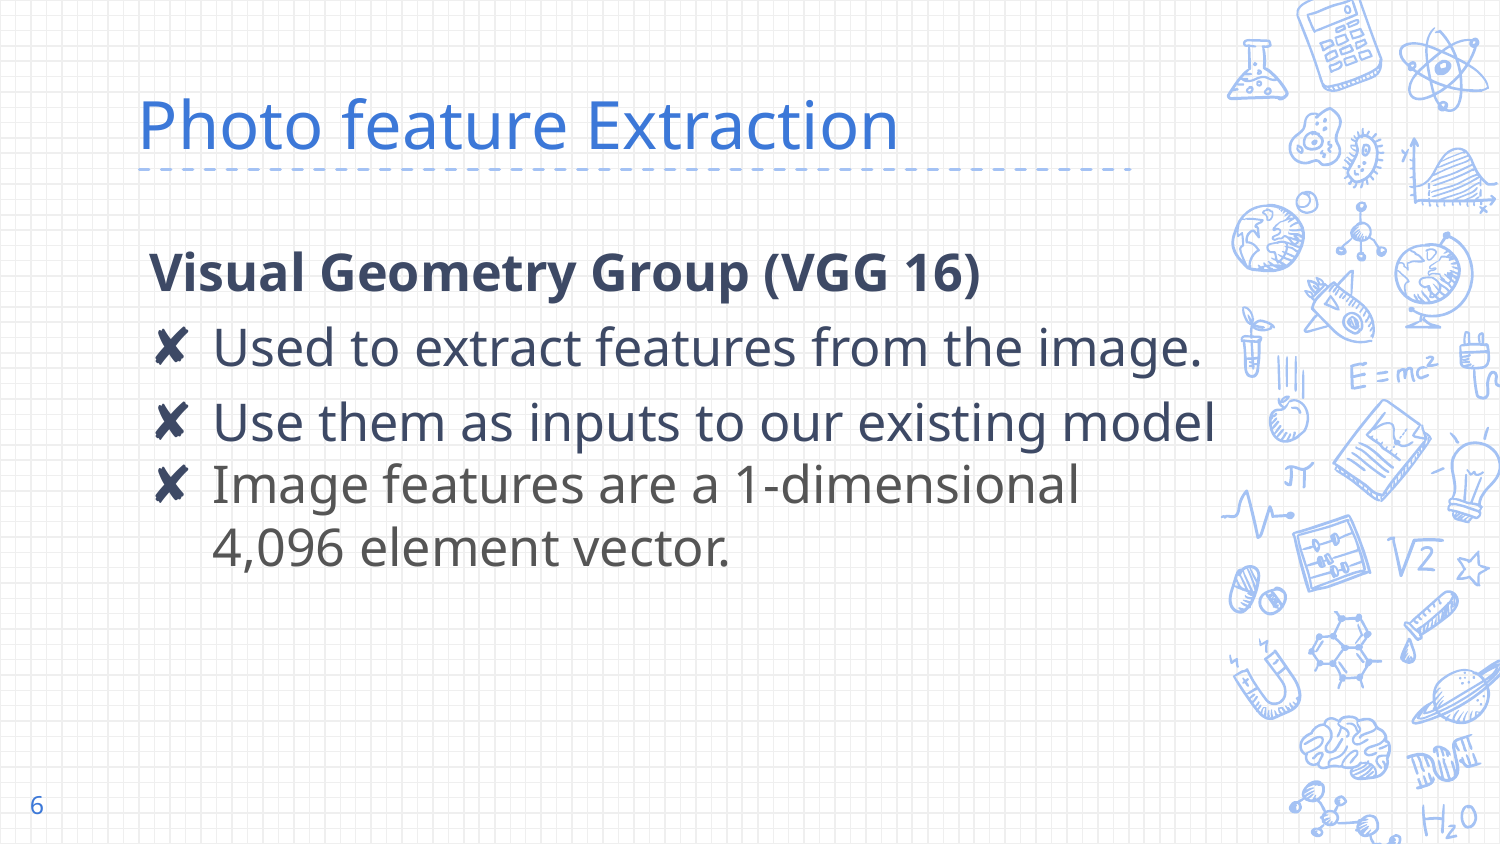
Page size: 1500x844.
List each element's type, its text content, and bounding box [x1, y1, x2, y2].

title Photo feature Extraction [122, 36, 1130, 178]
slide_number 6 [14, 774, 105, 840]
list Visual Geometry Group (VGG 16) Used to extract features from the image. Use them as inputs to our existing model Image features are a 1-dimensional 4,096 element vector. [122, 224, 1235, 620]
